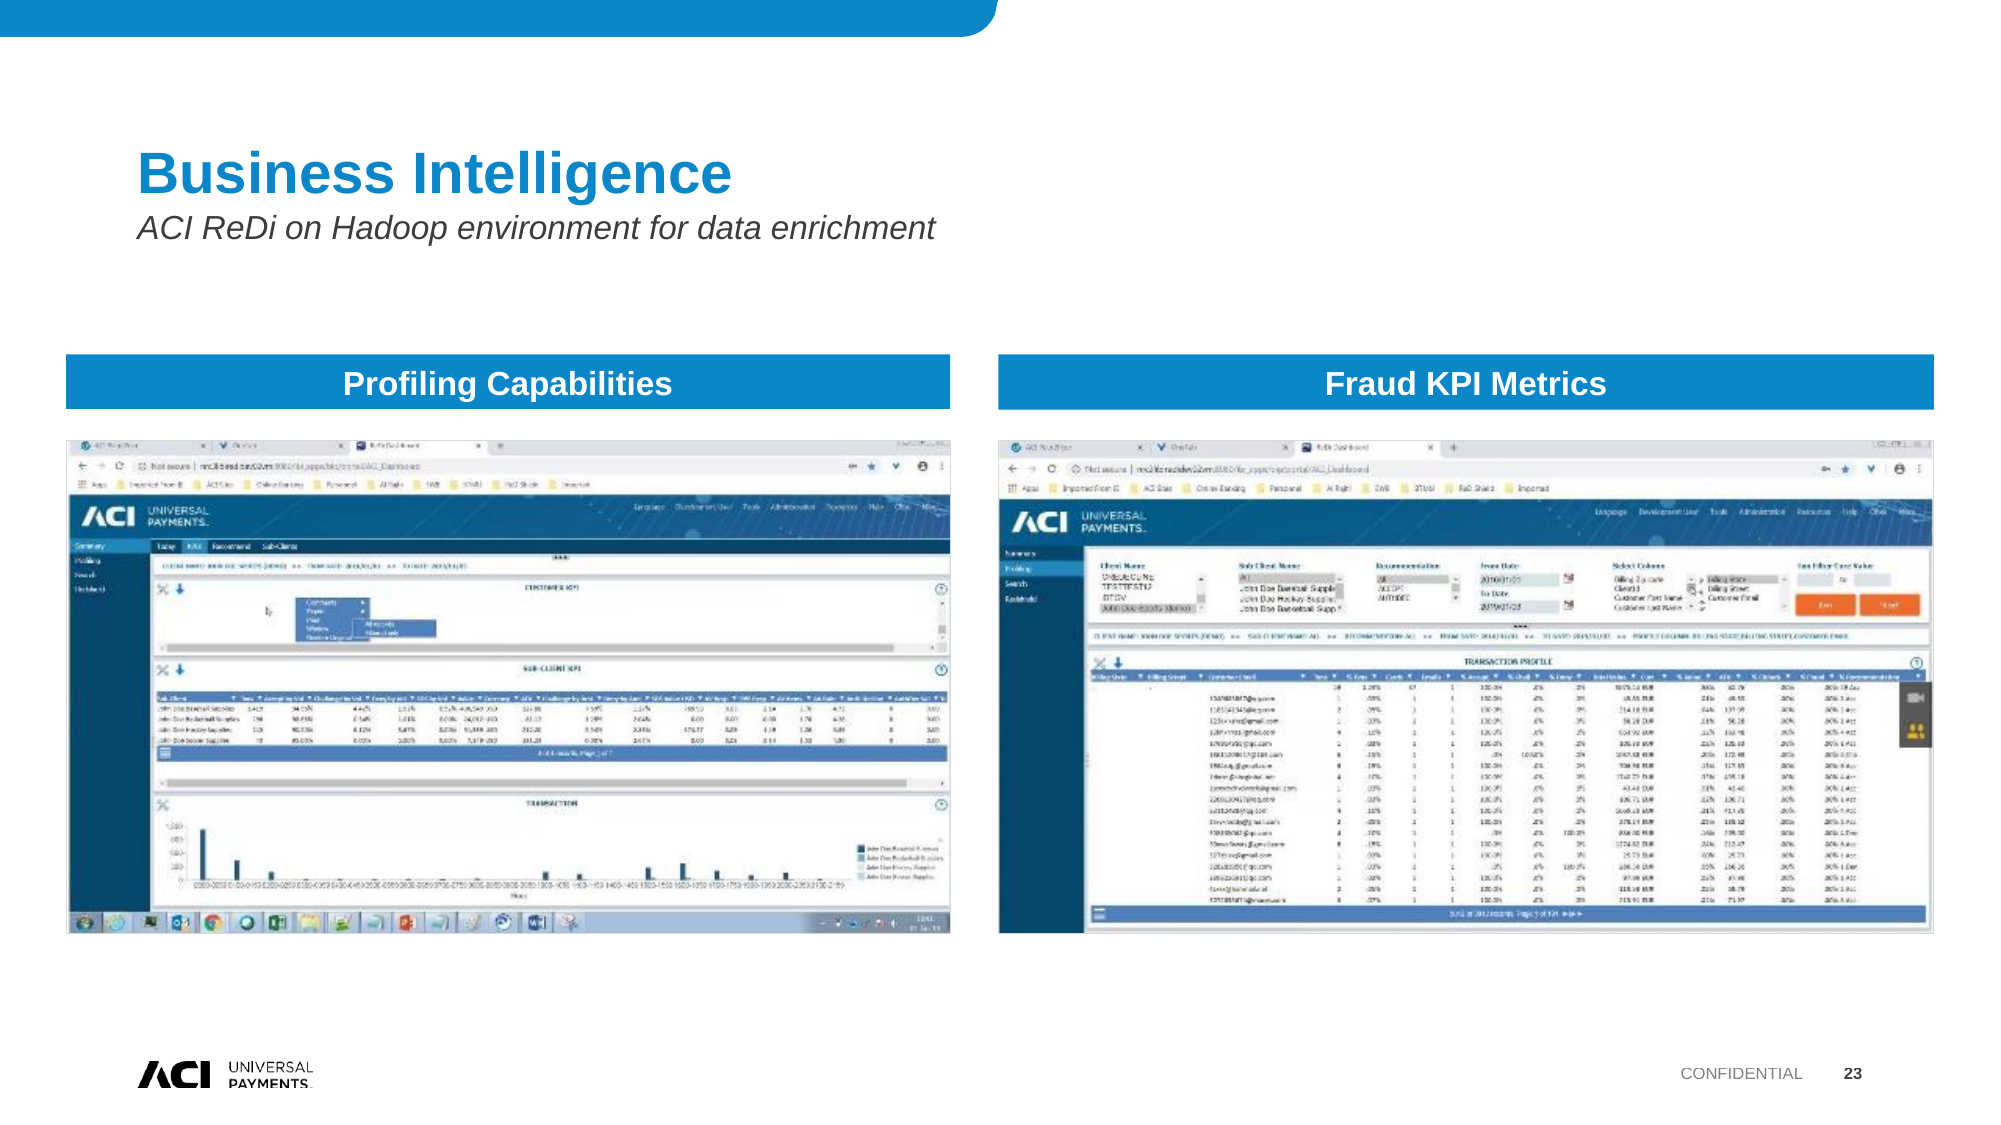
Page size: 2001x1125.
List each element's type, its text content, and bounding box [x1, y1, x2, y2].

text_box Profiling Capabilities [66, 354, 951, 409]
picture [66, 440, 951, 934]
text_box Fraud KPI Metrics [997, 353, 1935, 411]
list ACI ReDi on Hadoop environment for data enrichment [137, 207, 1863, 266]
slide_number 23 [1804, 1058, 1863, 1088]
picture [1029, 610, 1044, 616]
footer Confidential [716, 1058, 1804, 1088]
title Business Intelligence [137, 118, 1863, 207]
picture [998, 440, 1934, 934]
